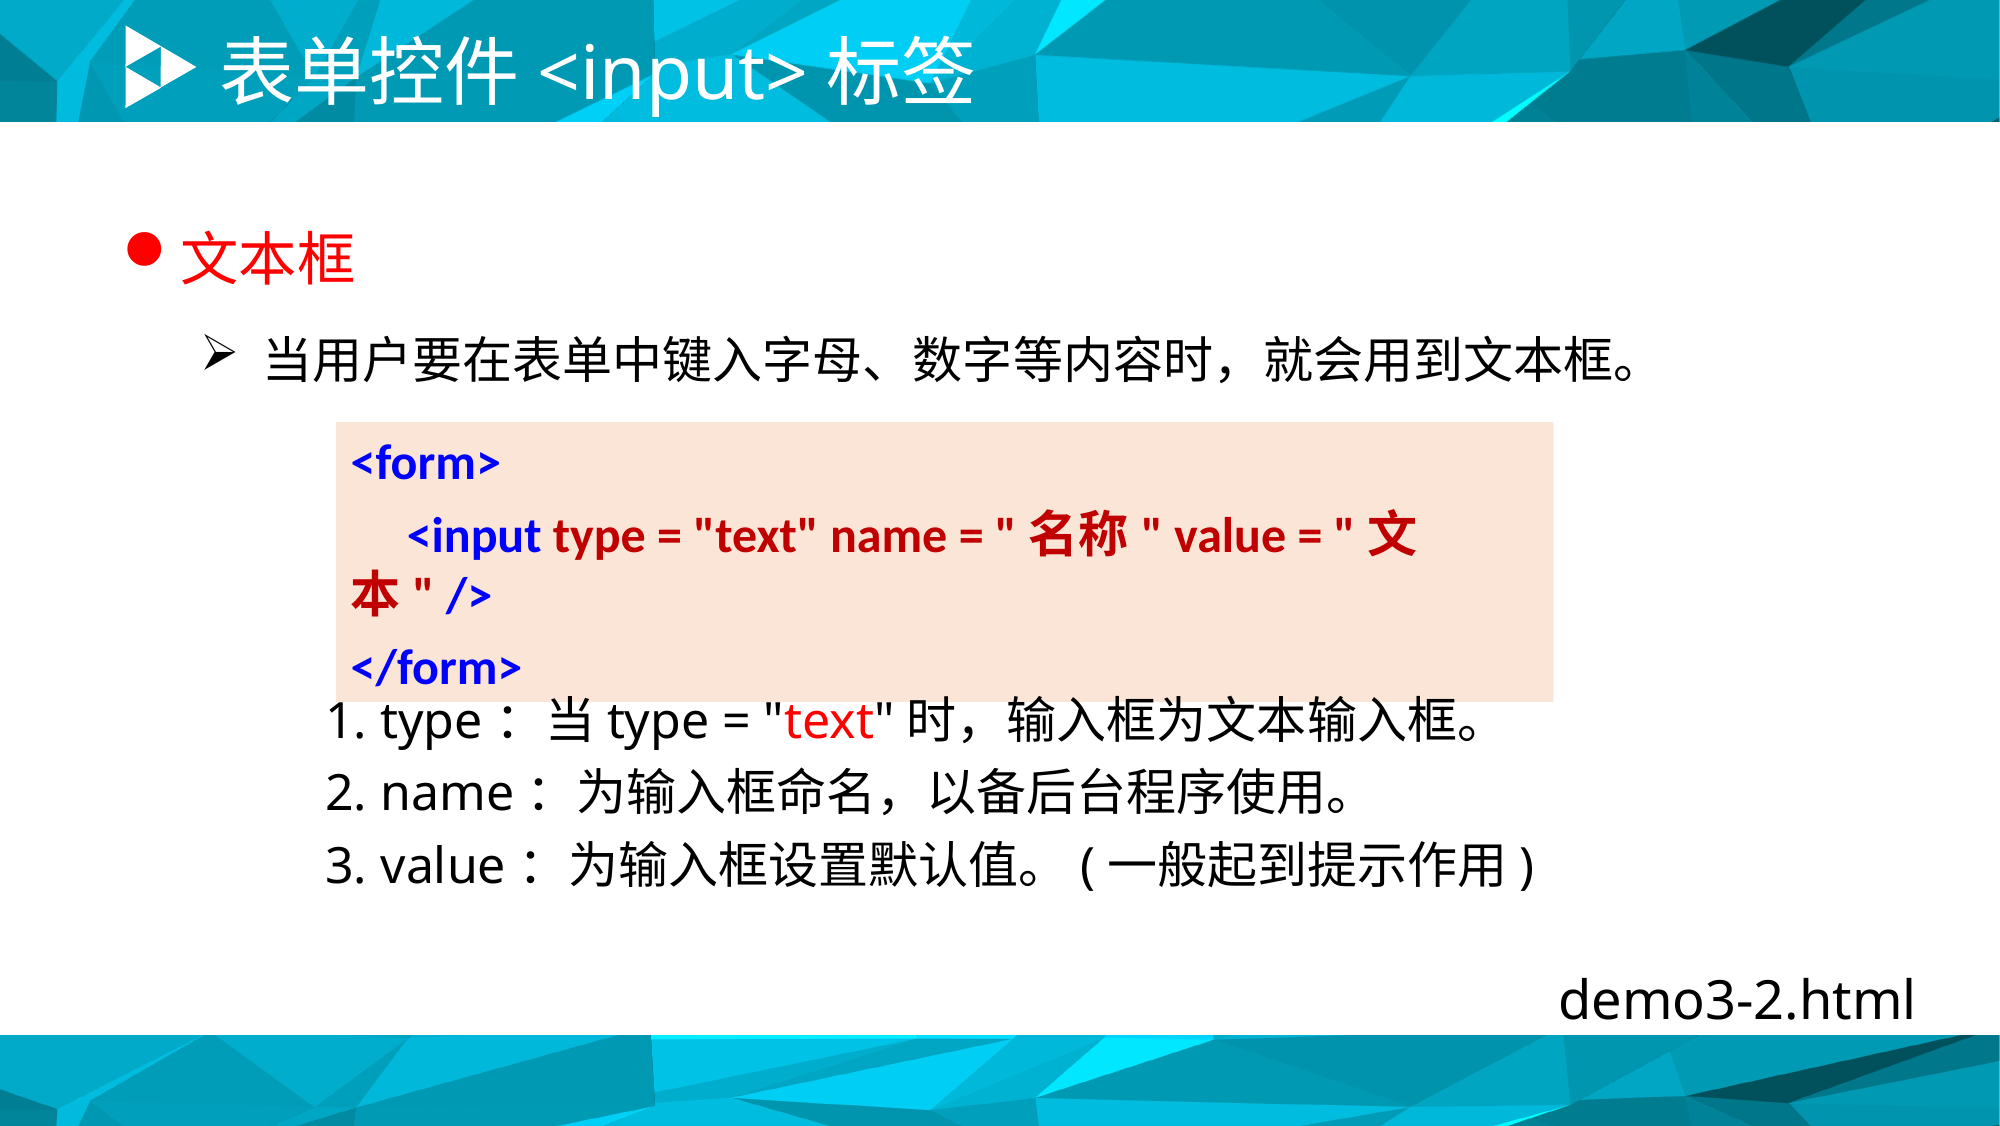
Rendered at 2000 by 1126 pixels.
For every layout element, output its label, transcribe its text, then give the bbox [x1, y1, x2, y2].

picture [0, 0, 2000, 122]
title 表单控件<input>标签 [201, 24, 1927, 127]
picture [0, 1035, 2000, 1126]
text_box 1. type：当type = "text"时，输入框为文本输入框。 2. name：为输入框命名，以备后台程序使用。 3. value：为输入框设置默认值。(一般起到提示作用) [310, 680, 1620, 954]
list 文本框 当用户要在表单中键入字母、数字等内容时，就会用到文本框。 [104, 178, 1927, 978]
text_box <form> <input type = "text" name = "名称" value = "文本" /> </form> [335, 422, 1554, 680]
text_box demo3-2.html [1540, 956, 1936, 1040]
